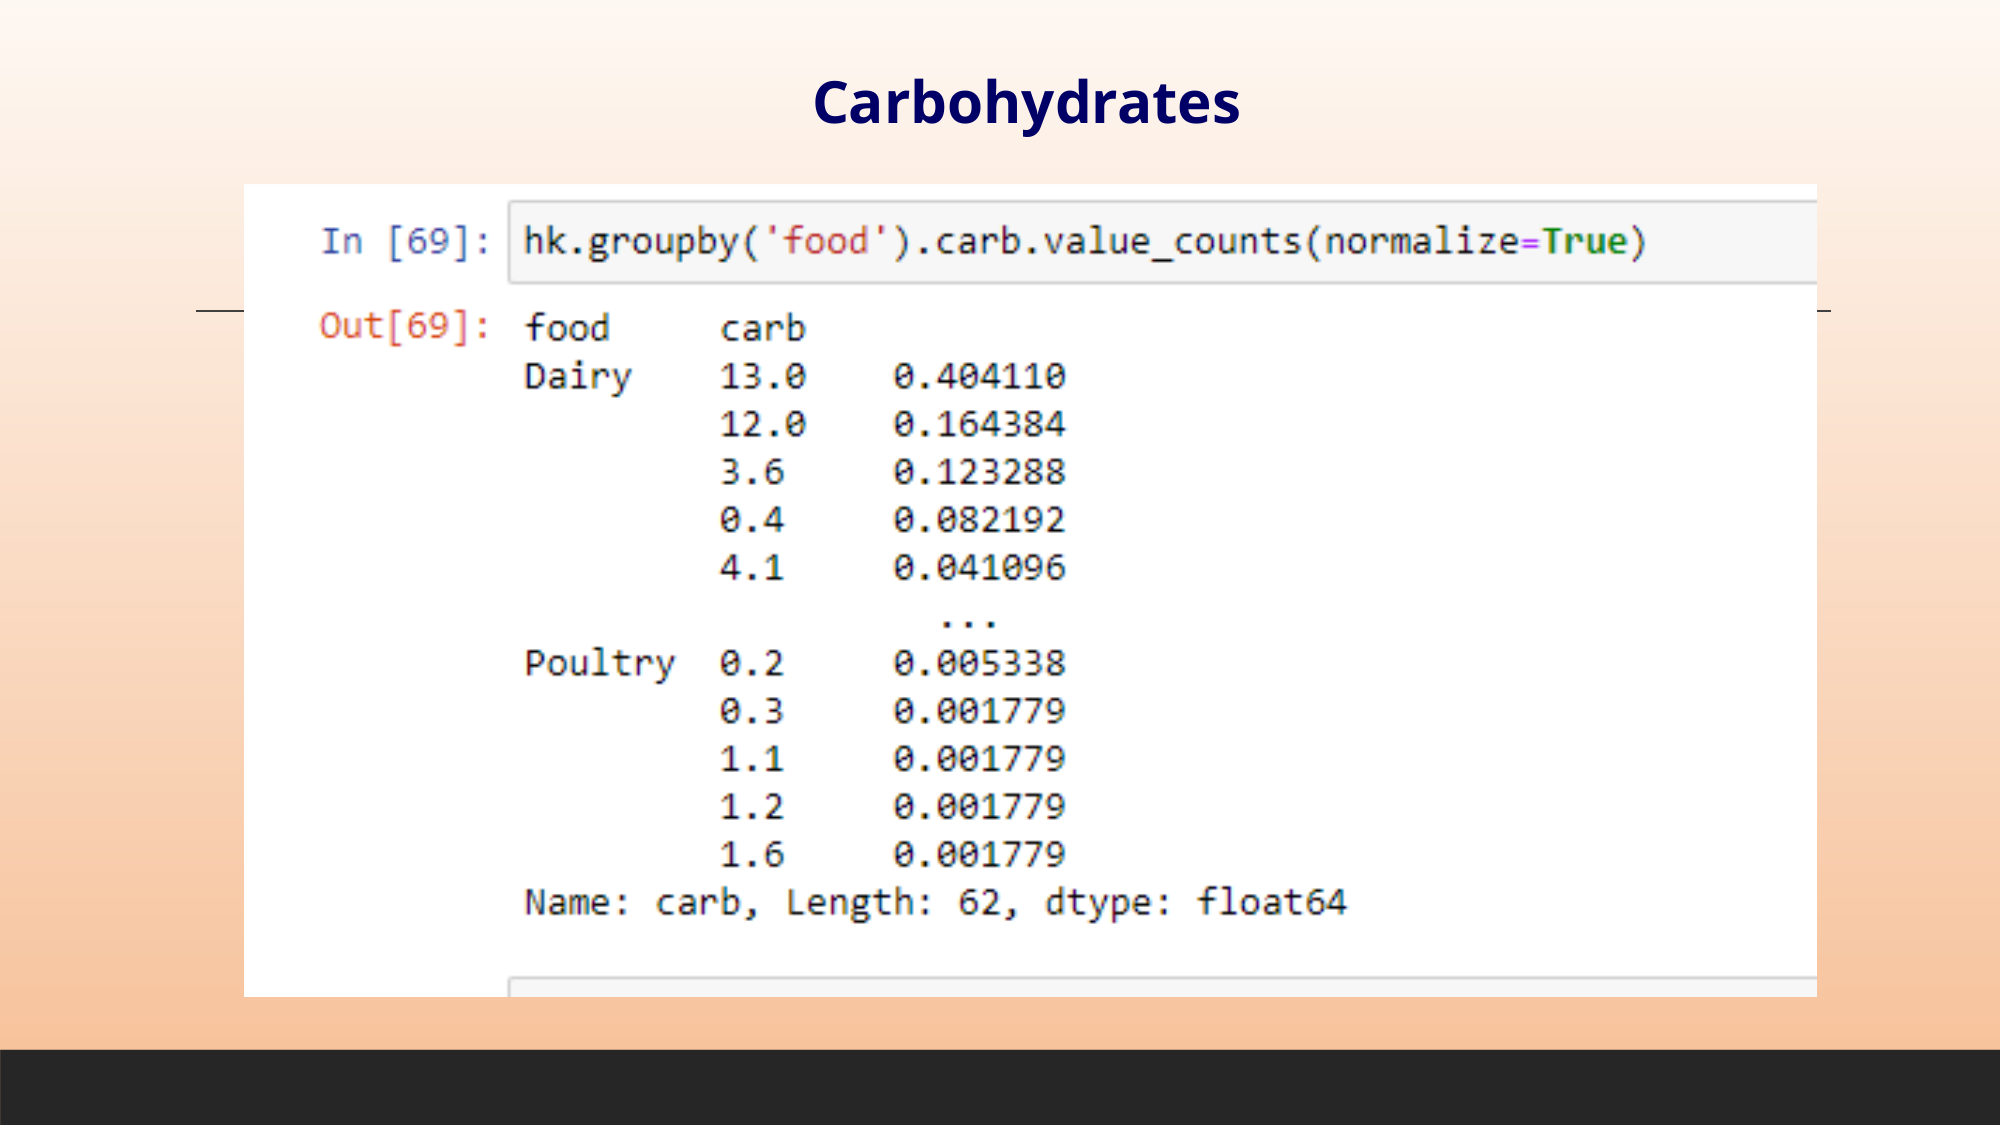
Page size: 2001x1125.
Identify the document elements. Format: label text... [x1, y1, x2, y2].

text_box Carbohydrates [161, 58, 1892, 143]
picture [244, 183, 1817, 998]
